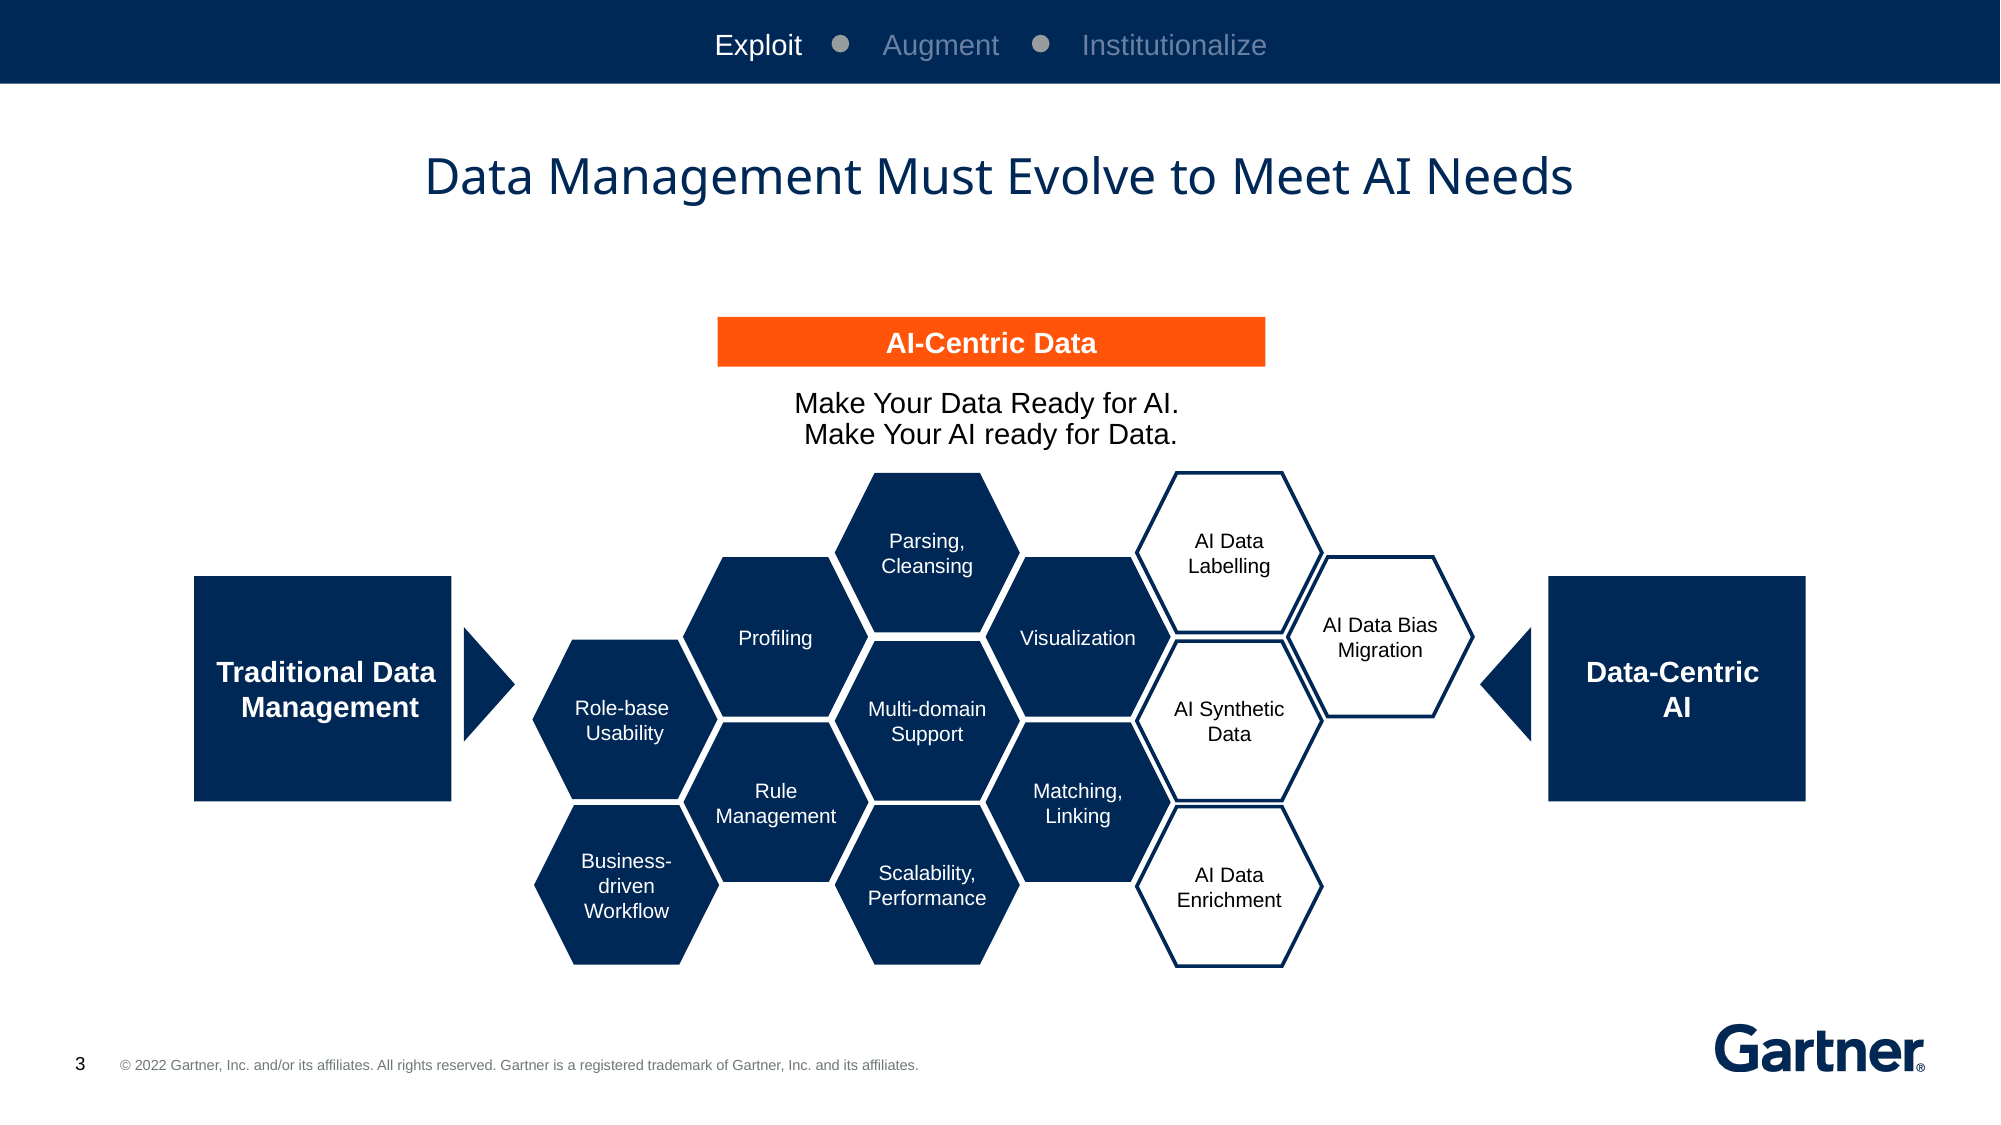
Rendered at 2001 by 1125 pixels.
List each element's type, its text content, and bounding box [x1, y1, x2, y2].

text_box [0, 0, 2000, 84]
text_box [193, 316, 1806, 967]
picture [1714, 1023, 1925, 1072]
text_box Data Management Must Evolve to Meet AI Needs [75, 142, 1925, 215]
